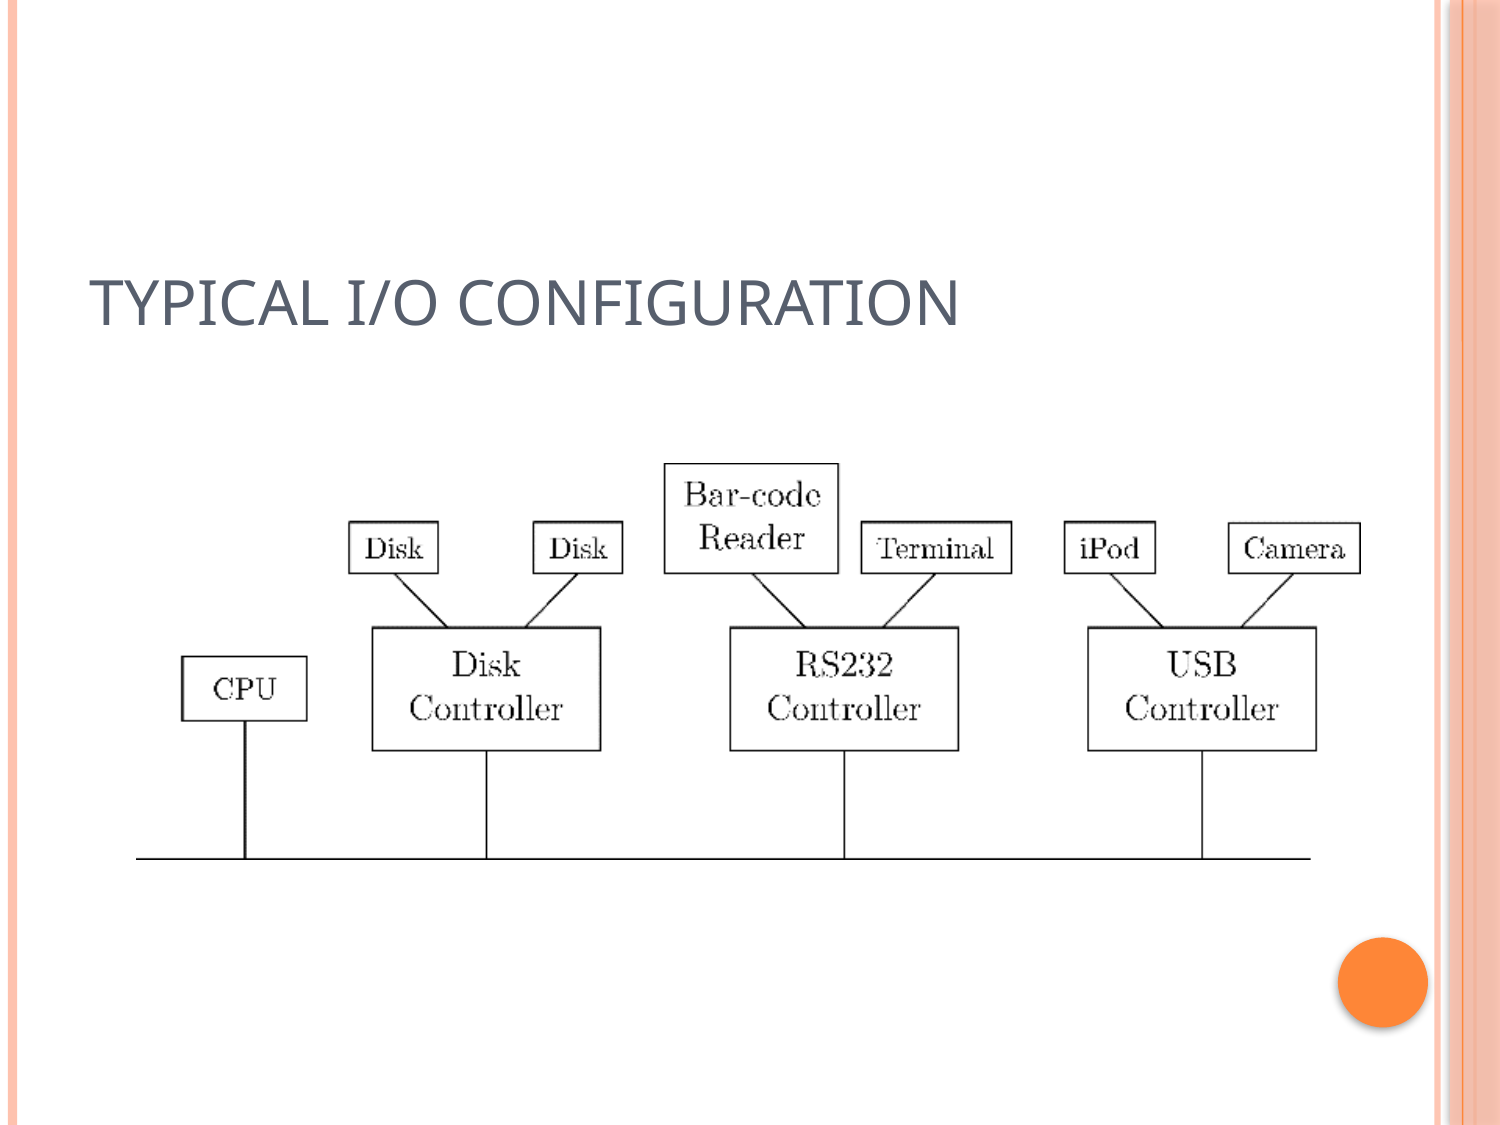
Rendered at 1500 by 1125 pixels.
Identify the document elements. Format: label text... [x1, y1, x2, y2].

picture [135, 463, 1362, 861]
title Typical I/O Configuration [74, 159, 1425, 347]
